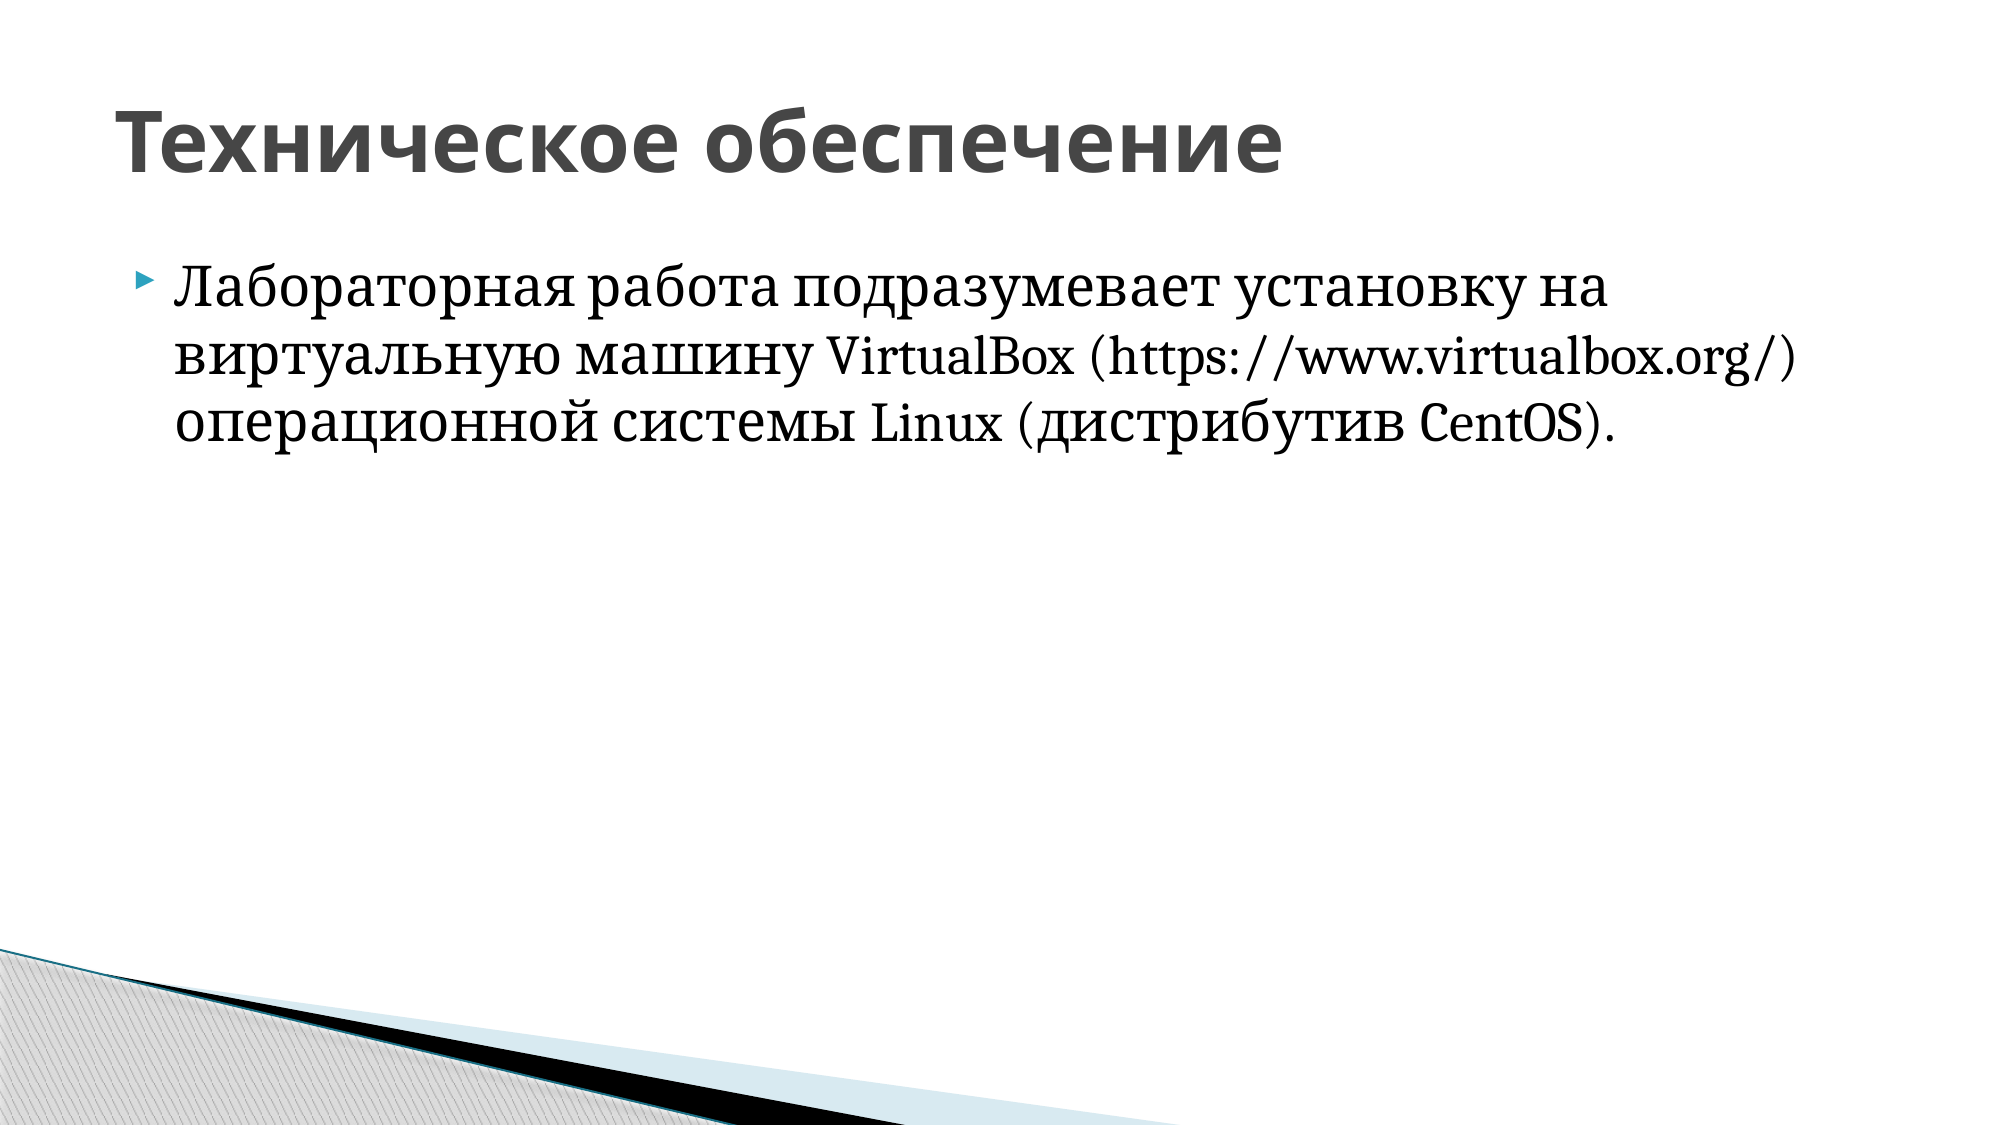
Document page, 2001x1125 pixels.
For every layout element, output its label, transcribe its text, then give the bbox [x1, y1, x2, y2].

title Техническое обеспечение [99, 45, 1900, 233]
list Лабораторная работа подразумевает установку на виртуальную машину VirtualBox (https://www.virtualbox.org/) операционной системы Linux (дистрибутив CentOS). [99, 243, 1900, 986]
